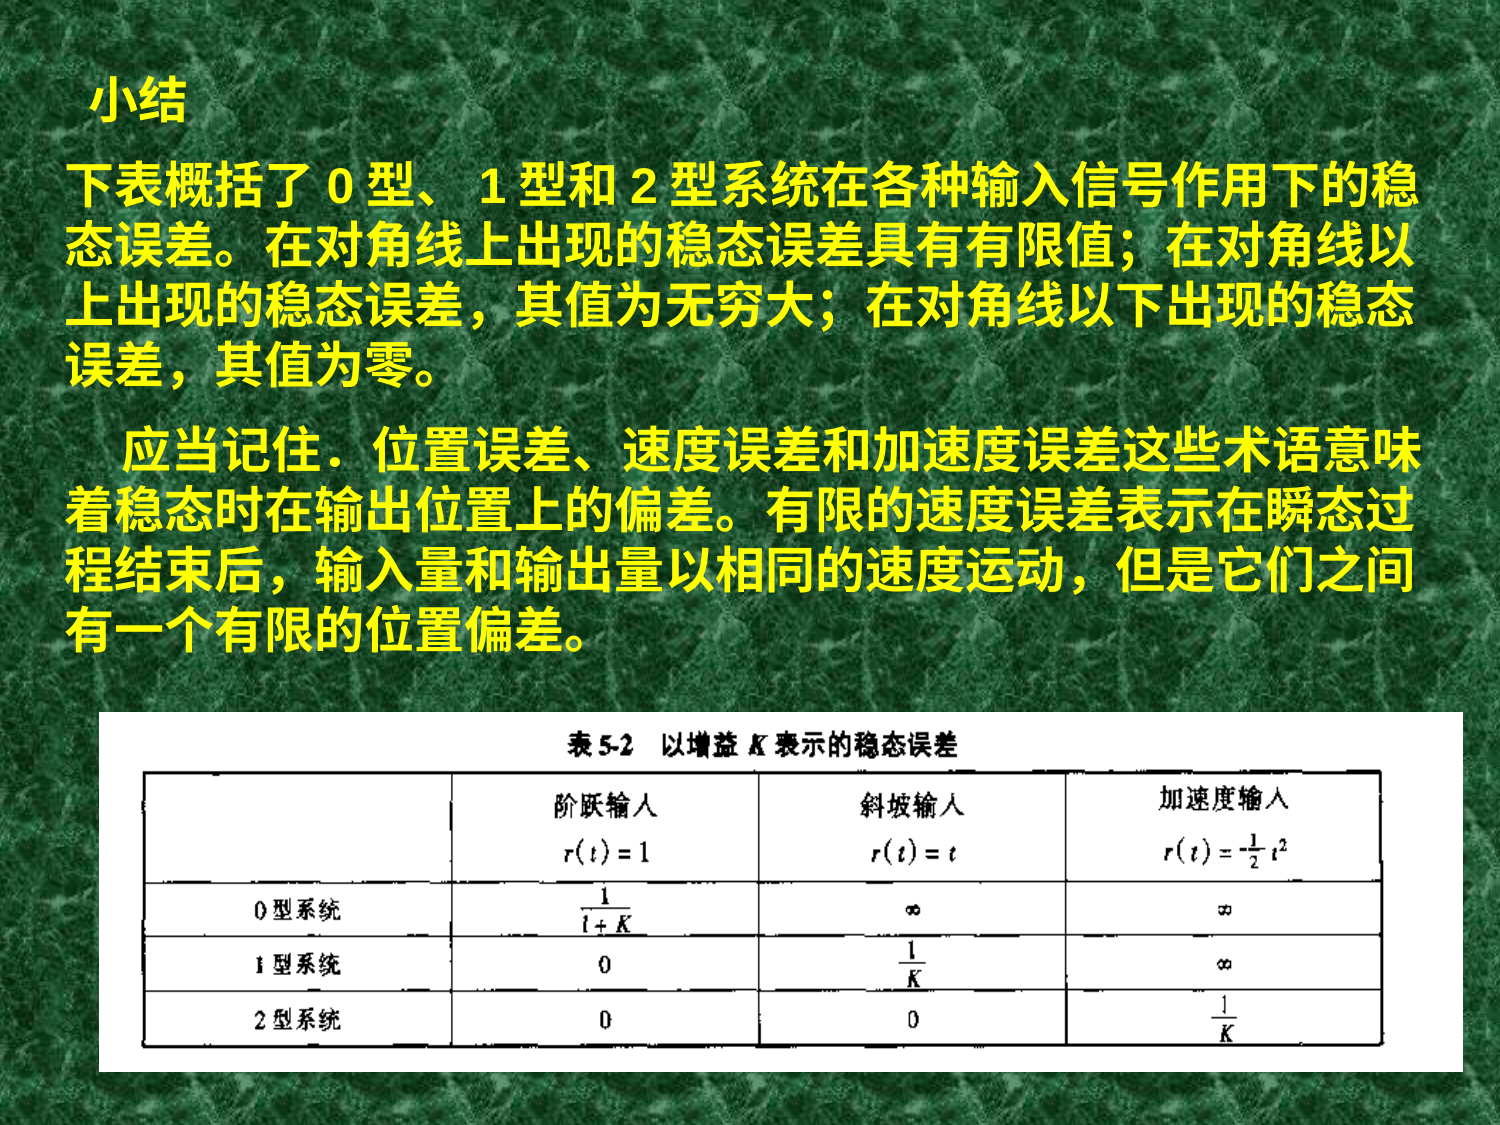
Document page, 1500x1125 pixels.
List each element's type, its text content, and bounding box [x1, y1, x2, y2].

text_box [99, 712, 1463, 1073]
text_box 小结 下表概括了0型、1型和2型系统在各种输入信号作用下的稳态误差。在对角线上出现的稳态误差具有有限值；在对角线以上出现的稳态误差，其值为无穷大；在对角线以下出现的稳态误差，其值为零。 应当记住．位置误差、速度误差和加速度误差这些术语意味着稳态时在输出位置上的偏差。有限的速度误差表示在瞬态过程结束后，输入量和输出量以相同的速度运动，但是它们之间有一个有限的位置偏差。 [50, 60, 1450, 666]
picture [0, 0, 1500, 1125]
